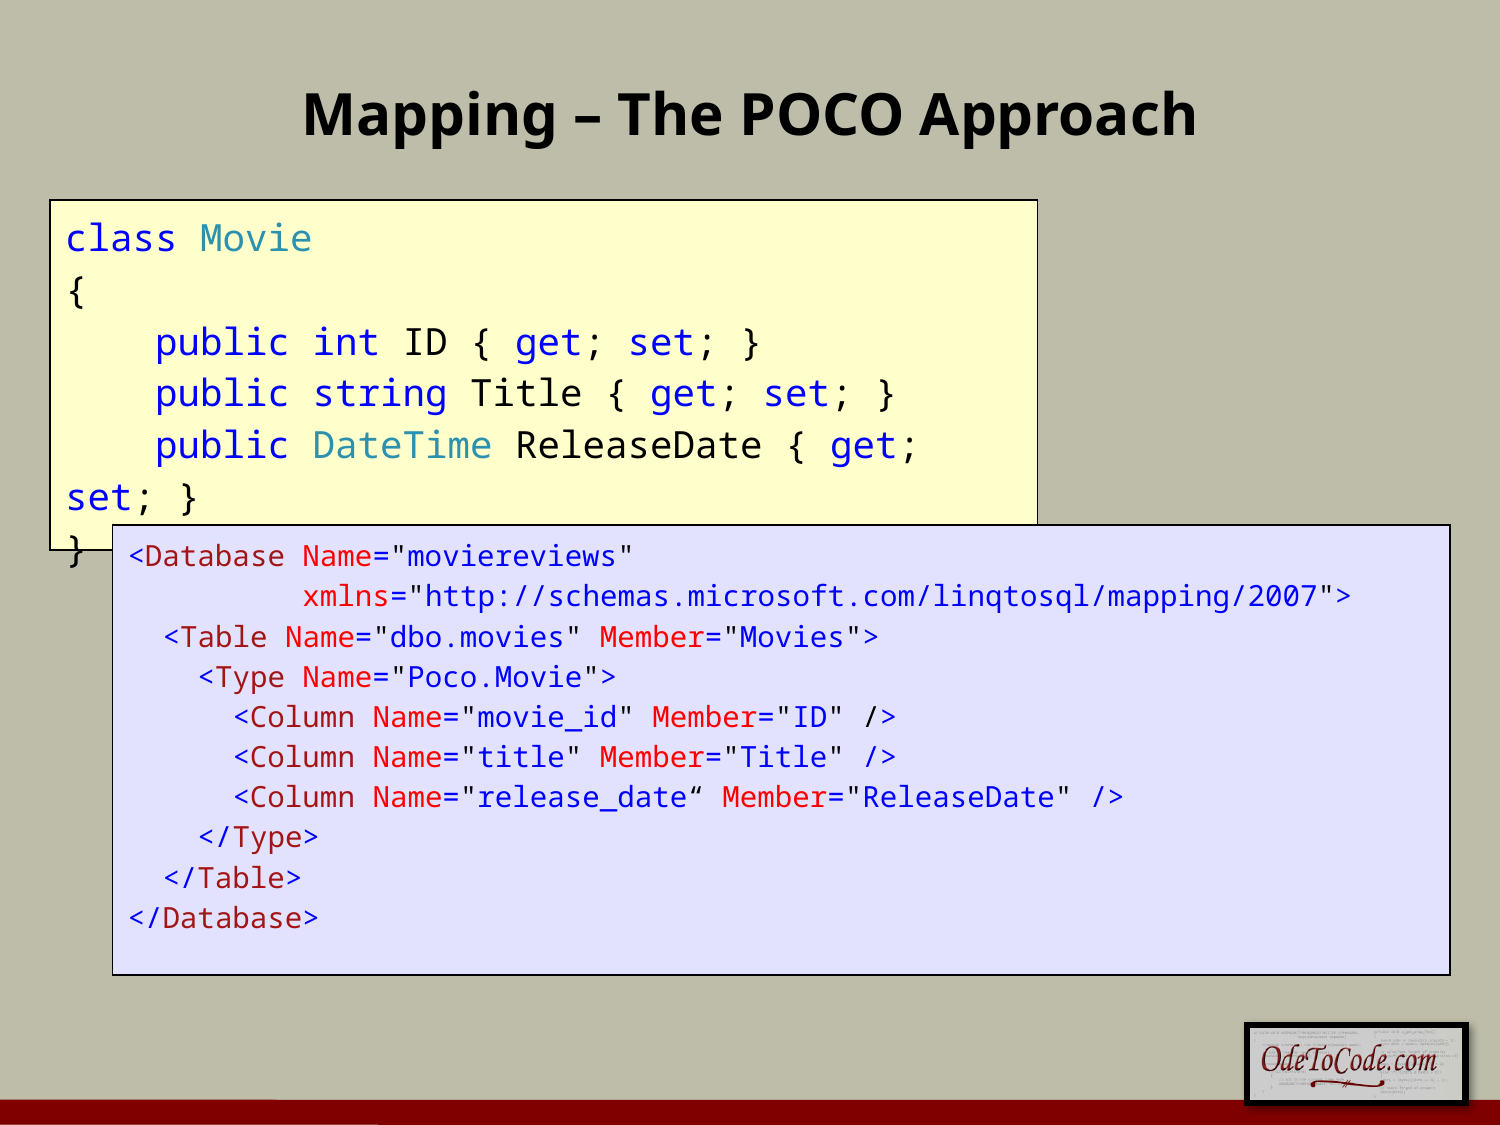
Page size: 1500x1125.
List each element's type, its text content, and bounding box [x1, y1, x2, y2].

title Mapping – The POCO Approach [74, 49, 1426, 176]
list class Movie { public int ID { get; set; } public string Title { get; set; } public DateTime ReleaseDate { get; set; } } [49, 199, 1038, 551]
text_box <Database Name="moviereviews" xmlns="http://schemas.microsoft.com/linqtosql/mapping/2007"> <Table Name="dbo.movies" Member="Movies"> <Type Name="Poco.Movie"> <Column Name="movie_id" Member="ID" /> <Column Name="title" Member="Title" /> <Column Name="release_date“ Member="ReleaseDate" /> </Type> </Table> </Database> [112, 524, 1450, 975]
picture [1250, 1028, 1462, 1100]
